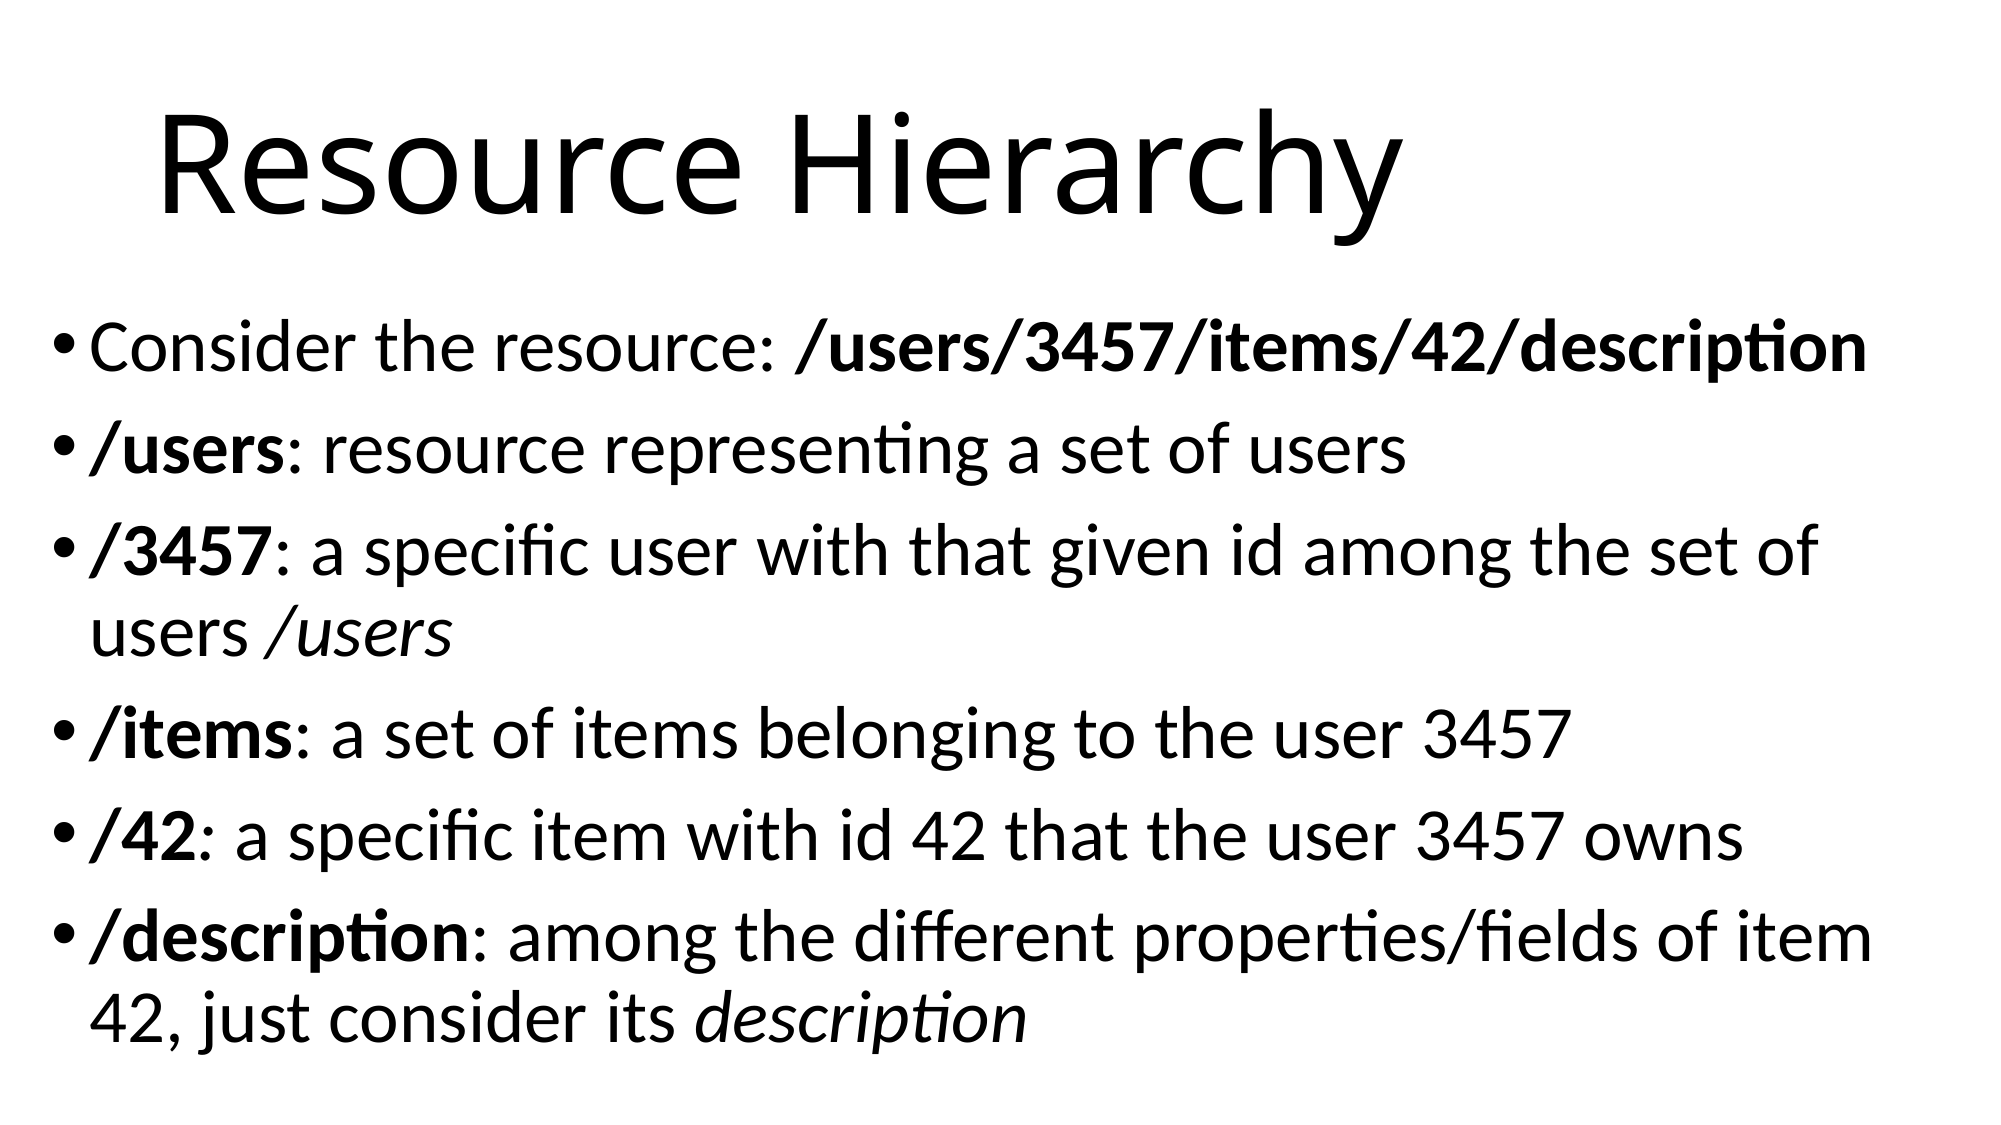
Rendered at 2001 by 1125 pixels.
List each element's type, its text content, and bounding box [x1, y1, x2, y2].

title Resource Hierarchy [137, 59, 1863, 278]
list Consider the resource: /users/3457/items/42/description /users: resource representing a set of users /3457: a specific user with that given id among the set of users /users /items: a set of items belonging to the user 3457 /42: a specific item with id 42 that the user 3457 owns /description: among the different properties/fields of item 42, just consider its description [36, 299, 1969, 1090]
